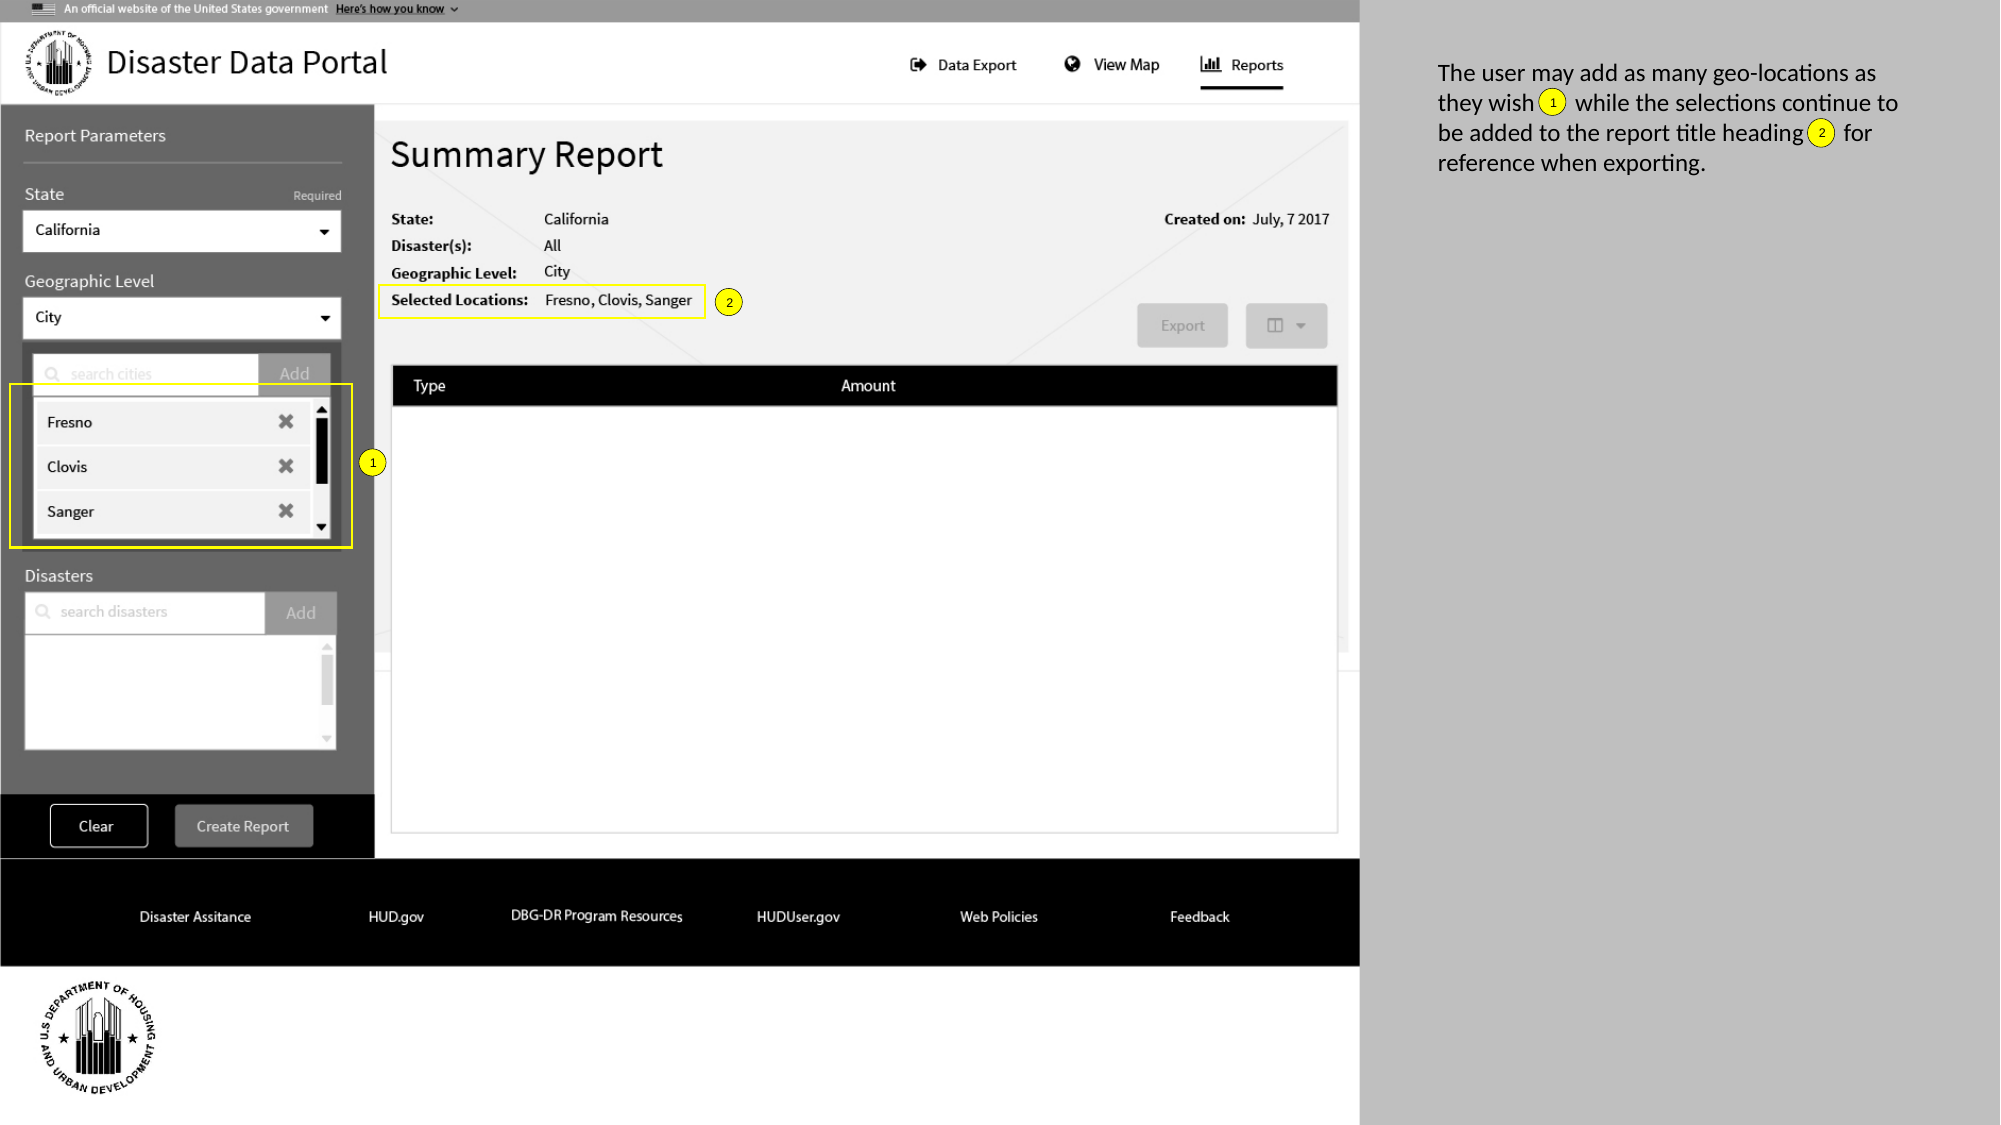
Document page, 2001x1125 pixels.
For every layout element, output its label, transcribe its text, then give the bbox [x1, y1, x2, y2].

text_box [354, 447, 393, 479]
picture [0, 0, 1360, 1125]
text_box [1803, 117, 1842, 148]
text_box [1360, 0, 2000, 1125]
text_box The user may add as many geo-locations as they wish while the selections continue to be added to the report title heading for reference when exporting. [1423, 49, 1917, 184]
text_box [711, 287, 749, 318]
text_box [1534, 87, 1573, 118]
